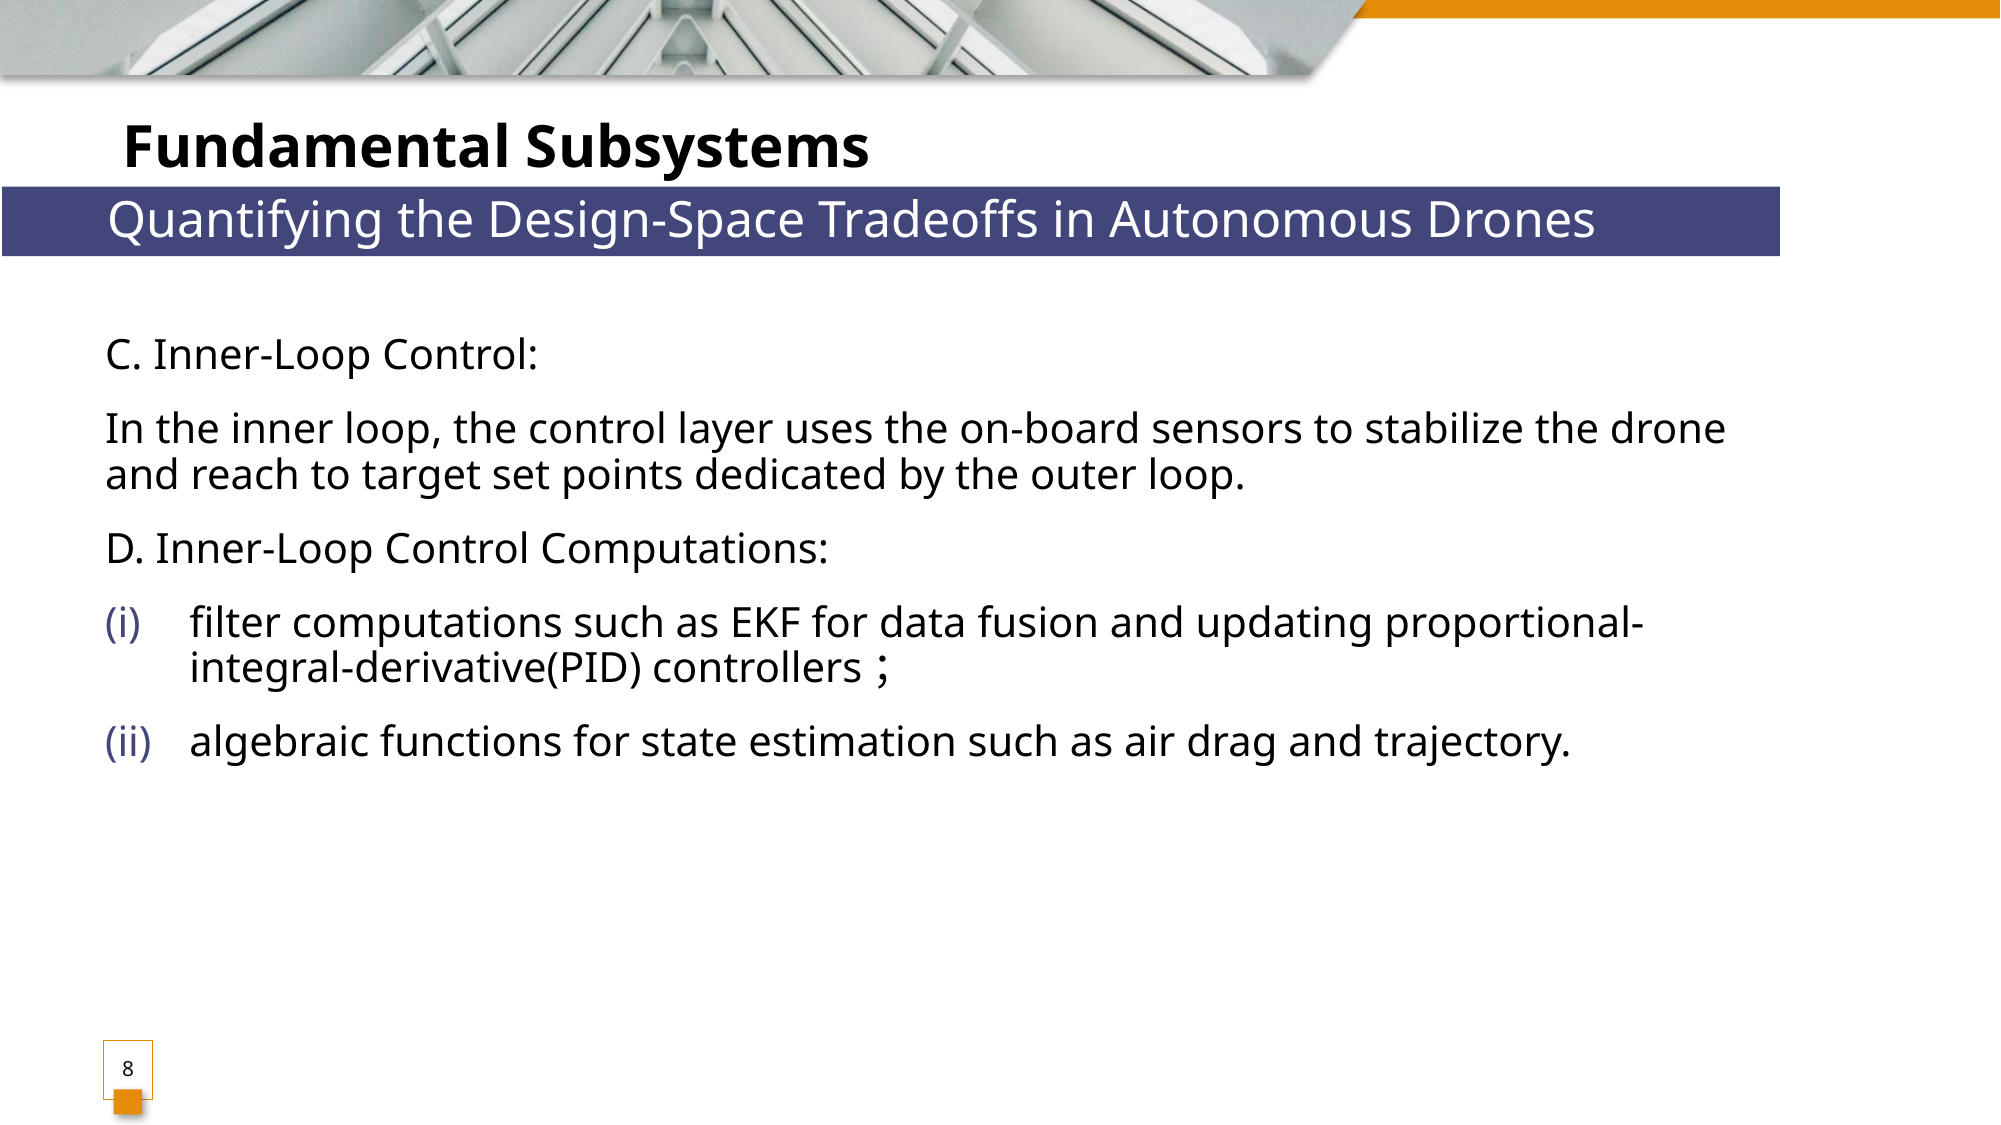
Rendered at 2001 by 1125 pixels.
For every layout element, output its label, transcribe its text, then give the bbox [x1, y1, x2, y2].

text_box [113, 1089, 143, 1115]
text_box Fundamental Subsystems [107, 102, 886, 187]
picture [0, 0, 1367, 76]
slide_number 8 [103, 1040, 153, 1100]
list C. Inner-Loop Control: In the inner loop, the control layer uses the on-board sensors to stabilize the drone and reach to target set points dedicated by the outer loop. D. Inner-Loop Control Computations: filter computations such as EKF for data fusion and updating proportional-integral-derivative(PID) controllers； algebraic functions for state estimation such as air drag and trajectory. [90, 326, 1778, 1038]
list Quantifying the Design-Space Tradeoffs in Autonomous Drones [2, 186, 1780, 257]
